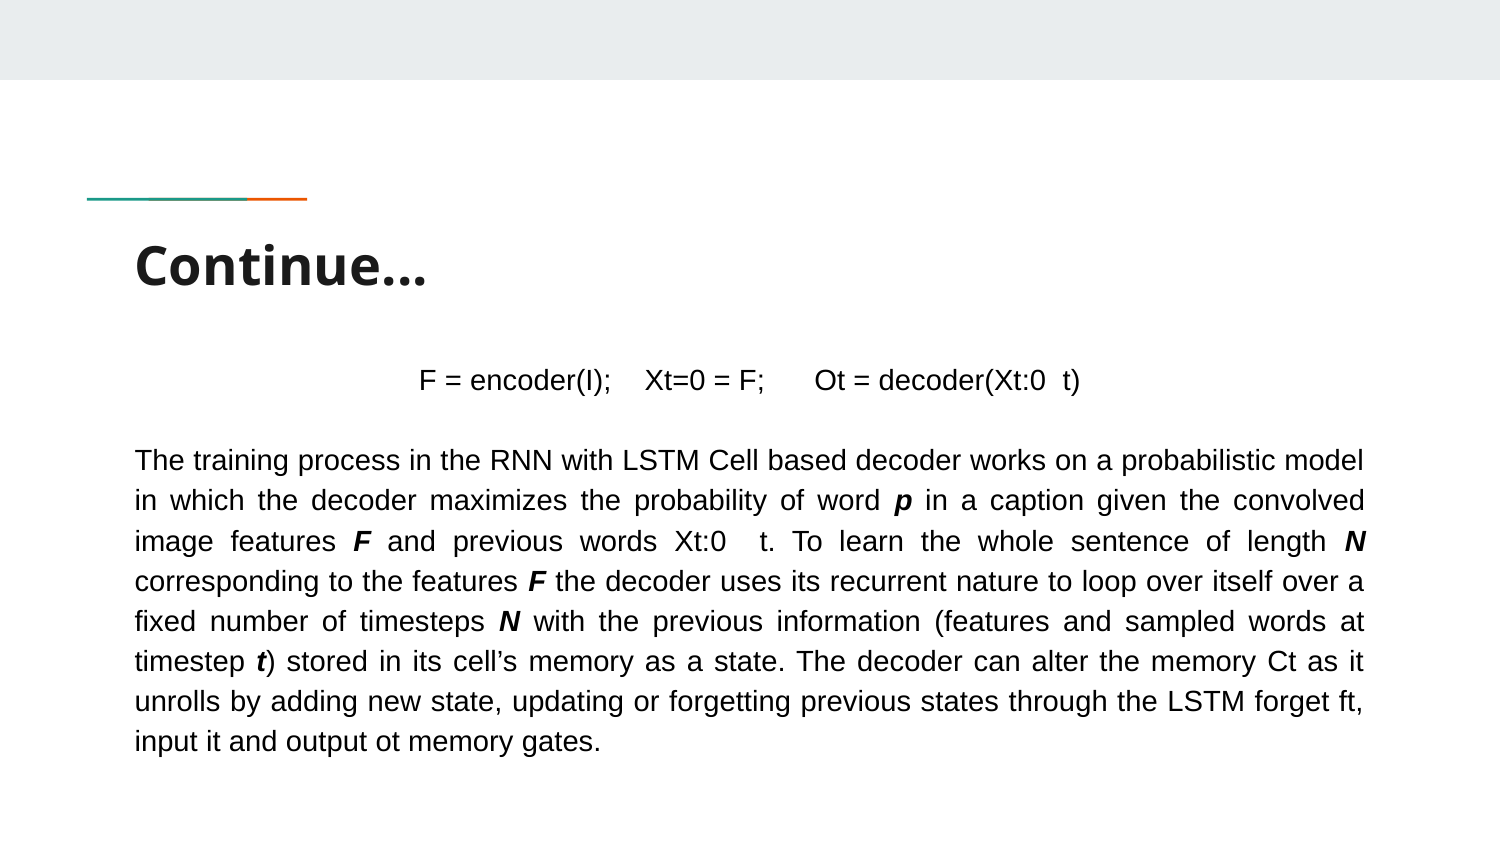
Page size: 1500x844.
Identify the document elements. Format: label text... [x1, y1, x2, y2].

title Continue... [119, 216, 1381, 305]
list F = encoder(I); Xt=0 = F; Ot = decoder(Xt:0 t) The training process in the RNN with LSTM Cell based decoder works on a probabilistic model in which the decoder maximizes the probability of word p in a caption given the convolved image features F and previous words Xt:0 t. To learn the whole sentence of length N corresponding to the features F the decoder uses its recurrent nature to loop over itself over a fixed number of timesteps N with the previous information (features and sampled words at timestep t) stored in its cell’s memory as a state. The decoder can alter the memory Ct as it unrolls by adding new state, updating or forgetting previous states through the LSTM forget ft, input it and output ot memory gates. [119, 341, 1381, 799]
